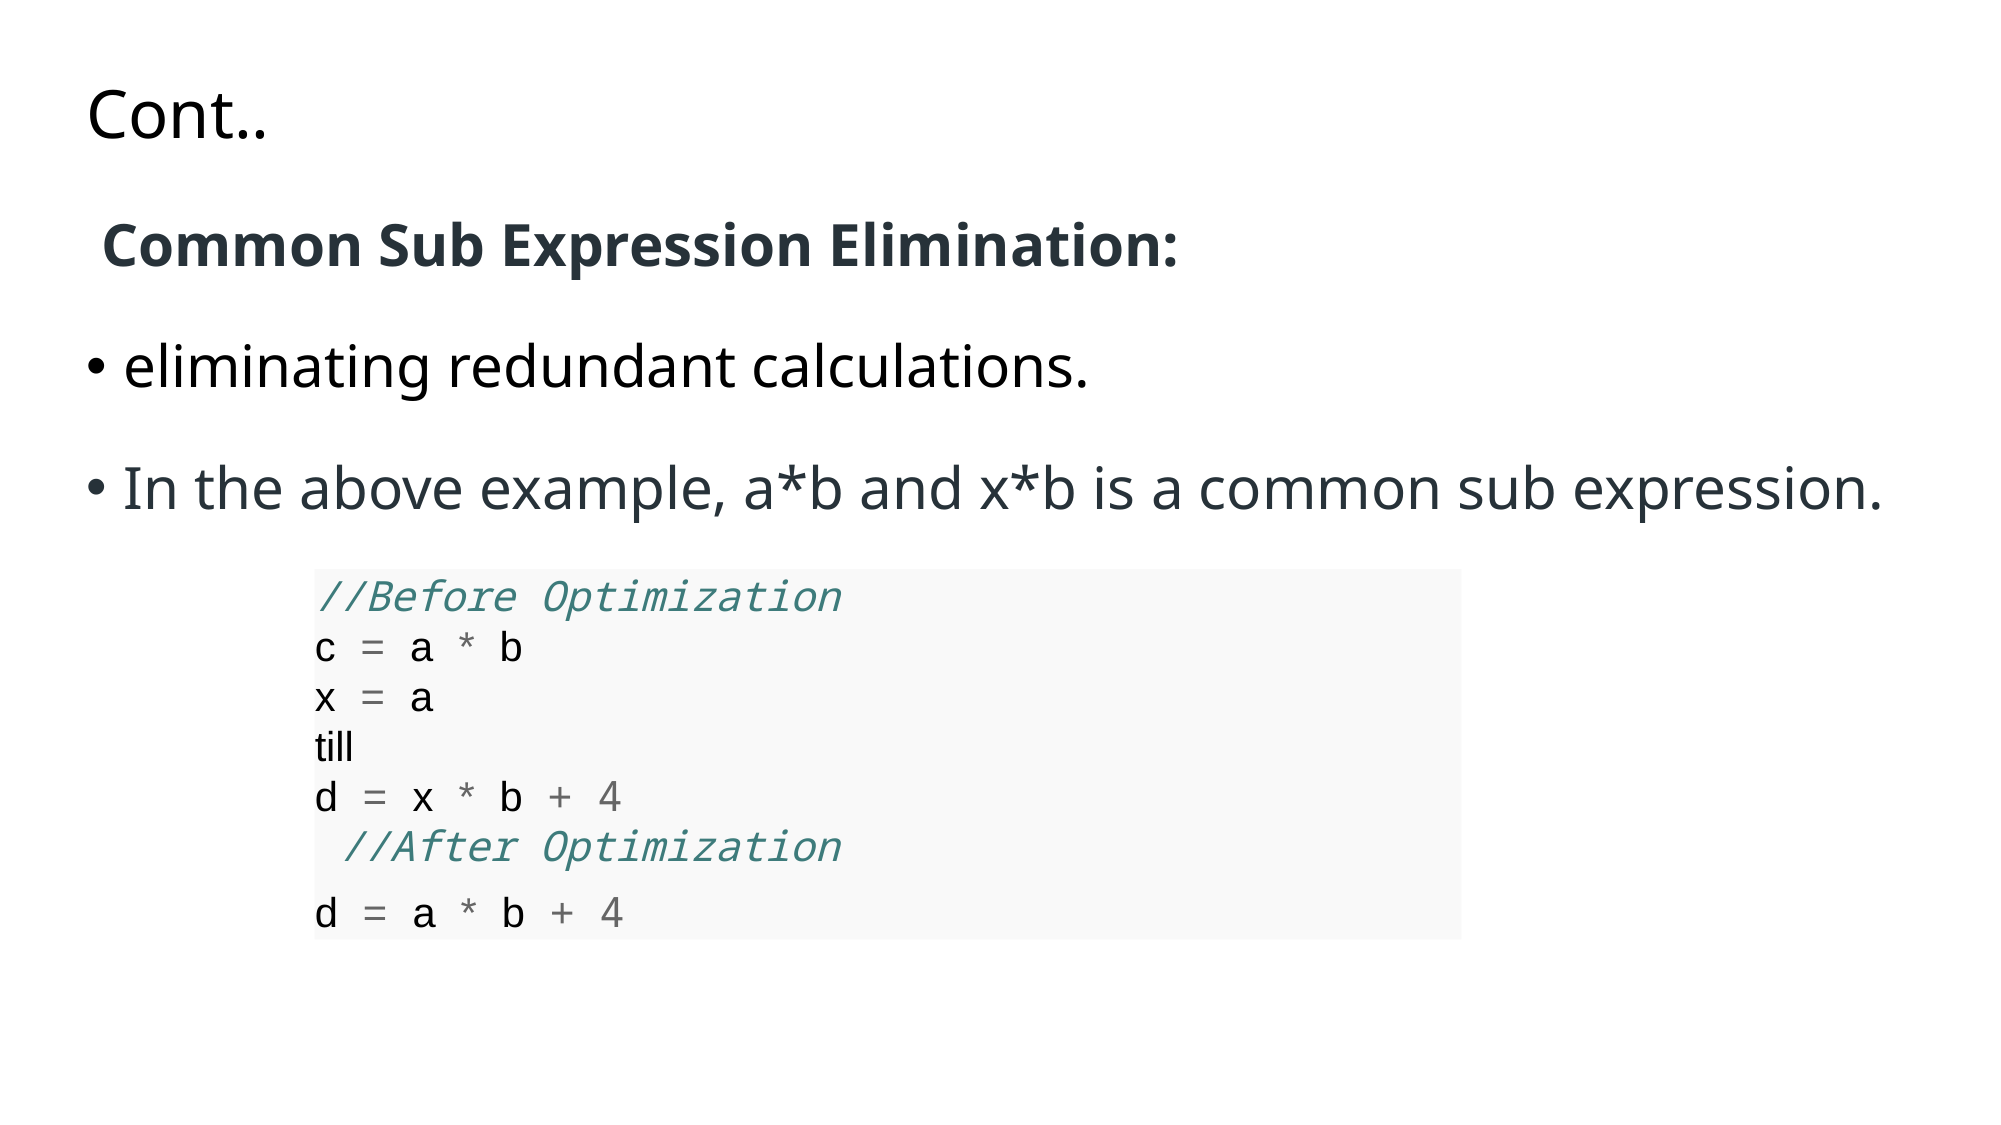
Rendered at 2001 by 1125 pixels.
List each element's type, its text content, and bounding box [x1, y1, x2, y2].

list Common Sub Expression Elimination: eliminating redundant calculations. In the above example, a*b and x*b is a common sub expression. [71, 208, 1941, 1066]
text_box //Before Optimization c = a * b x = a till d = x * b + 4 //After Optimization d = a * b + 4 [314, 569, 1462, 940]
title Cont.. [71, 59, 1941, 175]
